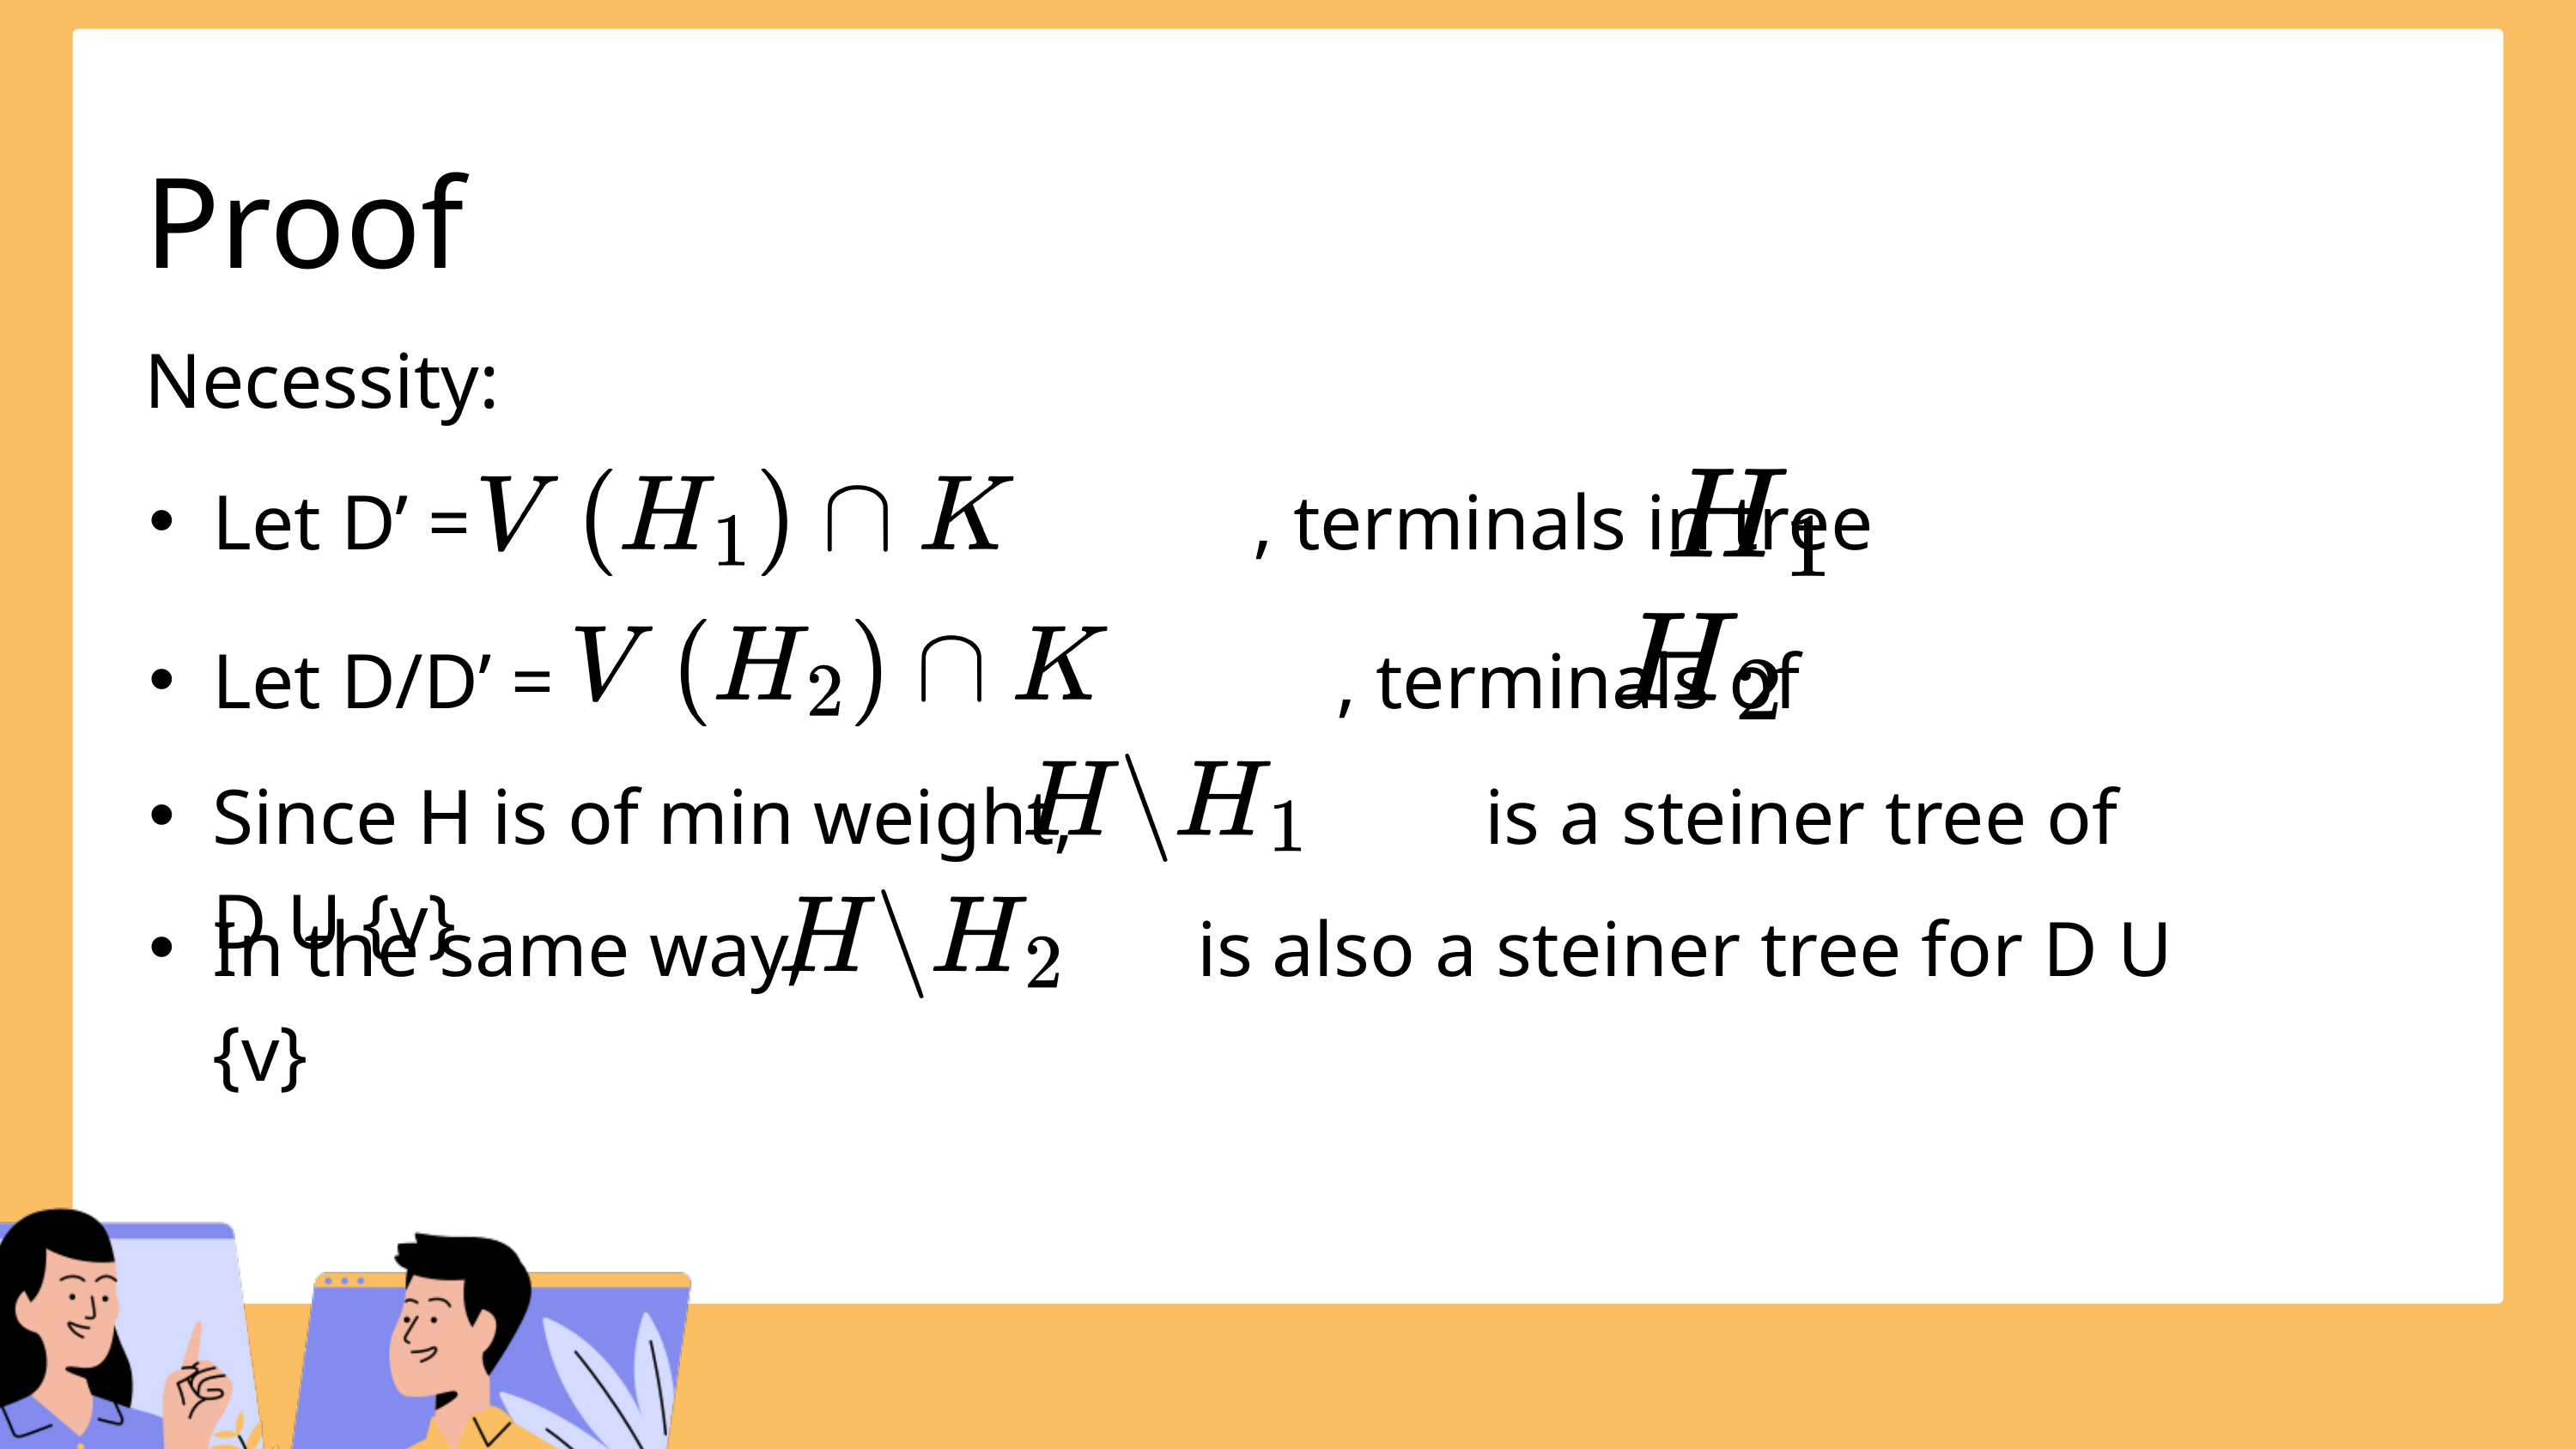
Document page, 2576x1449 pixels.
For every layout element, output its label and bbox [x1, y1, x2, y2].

text_box [0, 1202, 693, 1449]
text_box [777, 889, 1068, 998]
text_box [568, 619, 1108, 726]
text_box [72, 28, 2504, 1304]
text_box [1617, 612, 1789, 720]
text_box [475, 469, 1014, 576]
text_box [1022, 754, 1313, 863]
text_box [1666, 469, 1839, 576]
